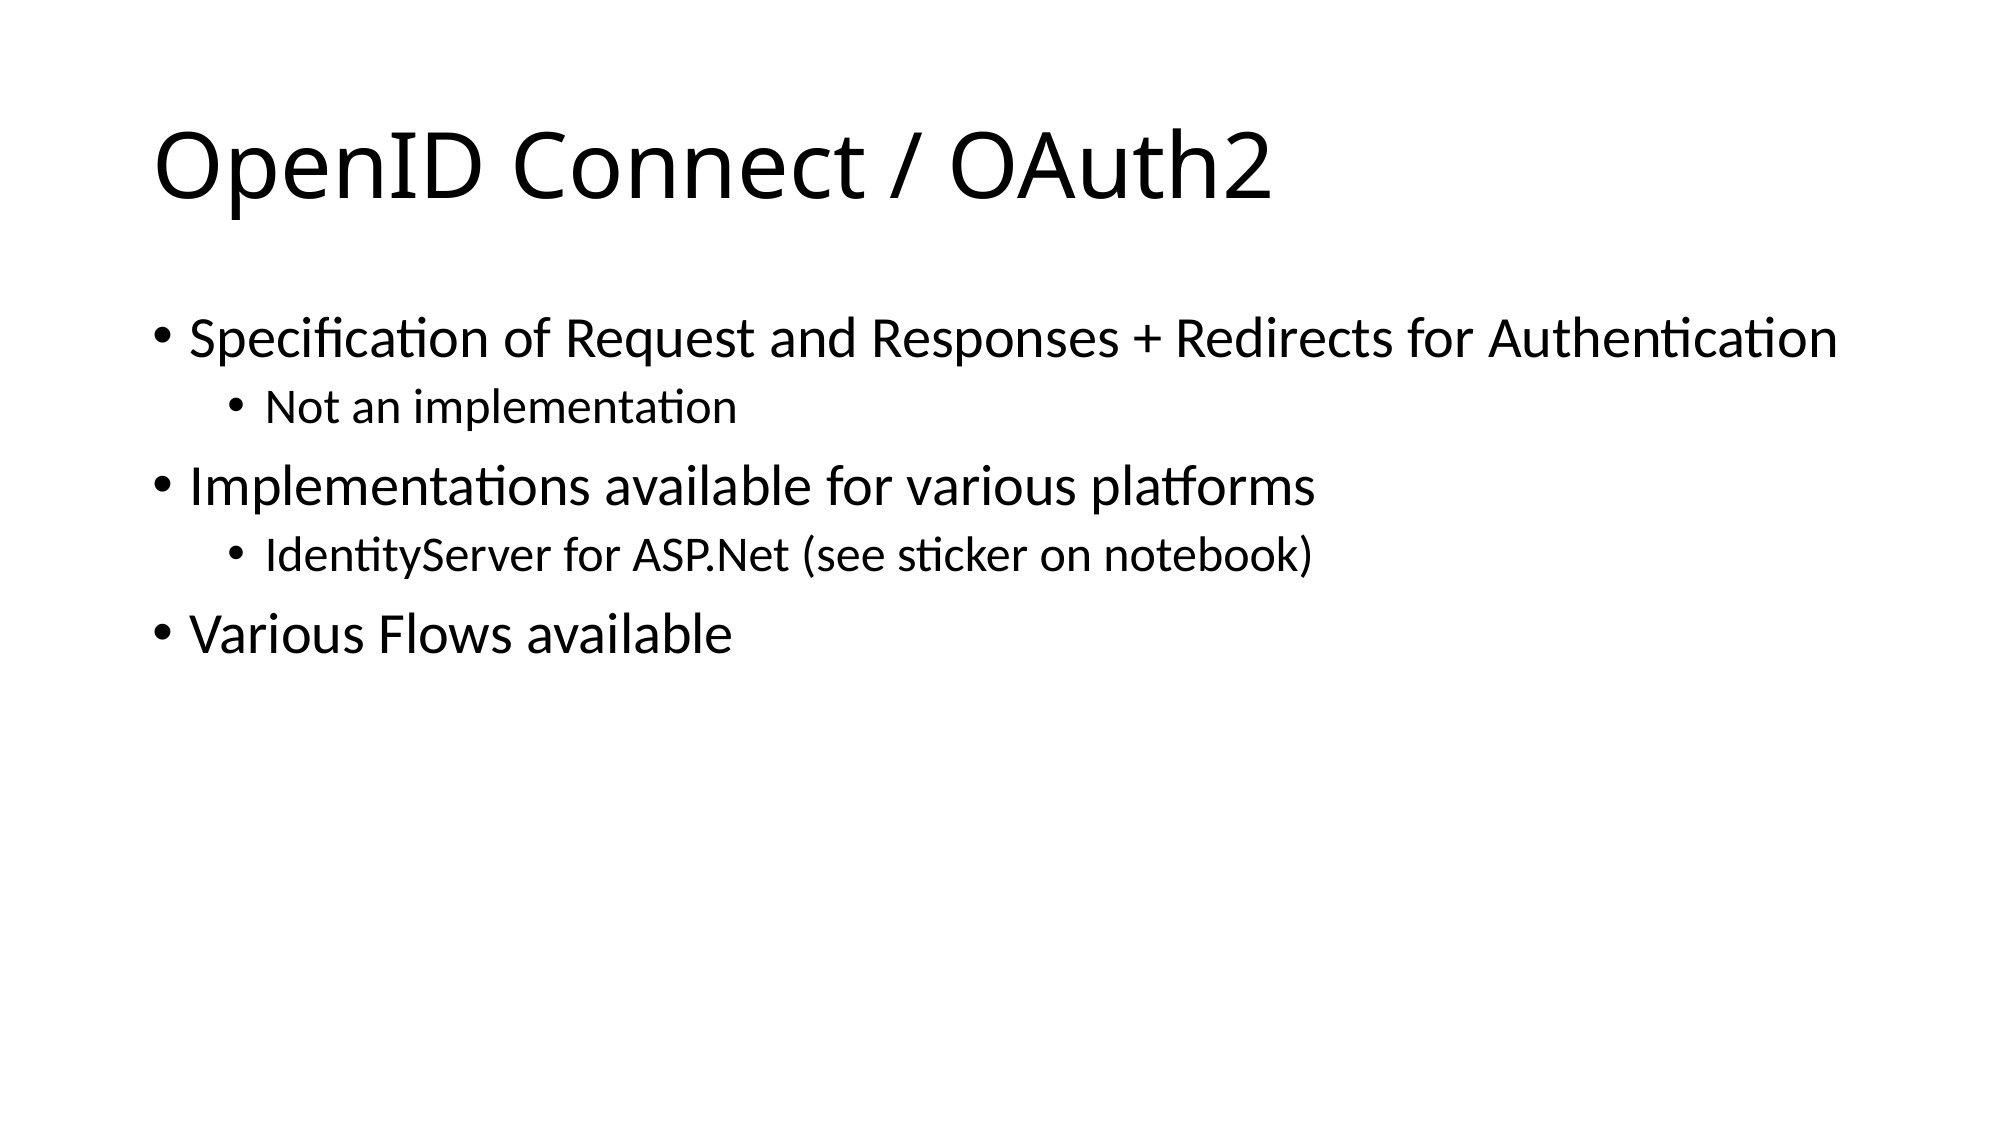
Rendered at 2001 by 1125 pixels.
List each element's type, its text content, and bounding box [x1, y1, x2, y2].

list Specification of Request and Responses + Redirects for Authentication Not an implementation Implementations available for various platforms IdentityServer for ASP.Net (see sticker on notebook) Various Flows available [137, 299, 1863, 1014]
title OpenID Connect / OAuth2 [137, 59, 1863, 278]
